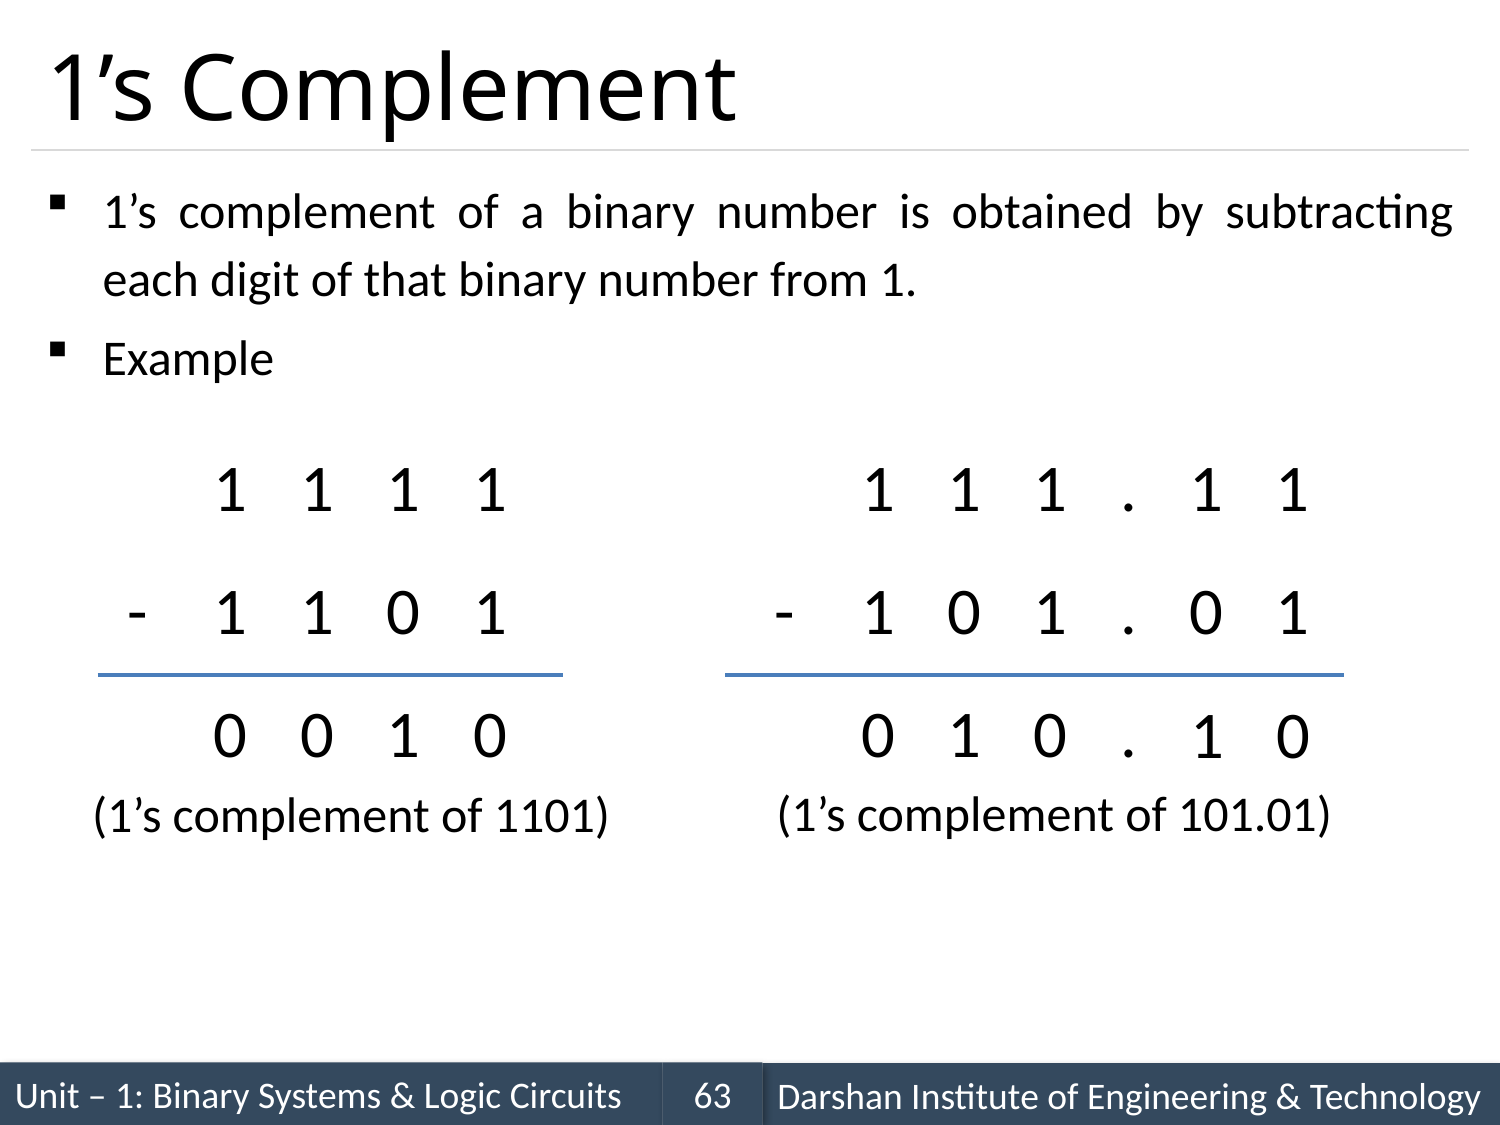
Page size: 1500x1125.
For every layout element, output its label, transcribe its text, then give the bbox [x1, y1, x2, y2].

text_box 1 [372, 684, 436, 774]
text_box 1 [1174, 437, 1238, 533]
text_box 1 [1260, 560, 1325, 656]
text_box 1 [1260, 437, 1325, 533]
title 1’s Complement [31, 17, 1469, 150]
text_box 0 [285, 684, 350, 774]
text_box 1 [932, 684, 997, 774]
text_box 0 [1261, 684, 1326, 780]
text_box 1 [932, 437, 997, 533]
text_box 1 [285, 560, 350, 656]
text_box (1’s complement of 101.01) [761, 774, 1348, 849]
text_box 0 [846, 684, 910, 774]
text_box 0 [458, 684, 522, 774]
text_box 1 [199, 560, 263, 656]
text_box 0 [1174, 560, 1238, 656]
text_box 1 [458, 560, 522, 656]
text_box - [759, 560, 810, 656]
text_box 1 [1019, 437, 1083, 533]
text_box 1 [285, 437, 350, 533]
text_box - [112, 560, 163, 656]
text_box . [1105, 560, 1152, 656]
text_box 0 [1019, 684, 1083, 774]
text_box . [1105, 684, 1152, 774]
text_box (1’s complement of 1101) [77, 774, 626, 850]
text_box 1 [846, 437, 910, 533]
text_box 0 [372, 560, 436, 656]
text_box 1 [1175, 684, 1239, 780]
text_box . [1105, 437, 1152, 533]
text_box 1 [372, 437, 436, 533]
text_box 1 [1019, 560, 1083, 656]
text_box 0 [932, 560, 997, 656]
text_box 1 [199, 437, 263, 533]
text_box 1 [846, 560, 910, 656]
text_box 0 [199, 684, 263, 774]
list 1’s complement of a binary number is obtained by subtracting each digit of that binary number from 1. Example [31, 162, 1469, 413]
text_box 1 [458, 437, 522, 533]
